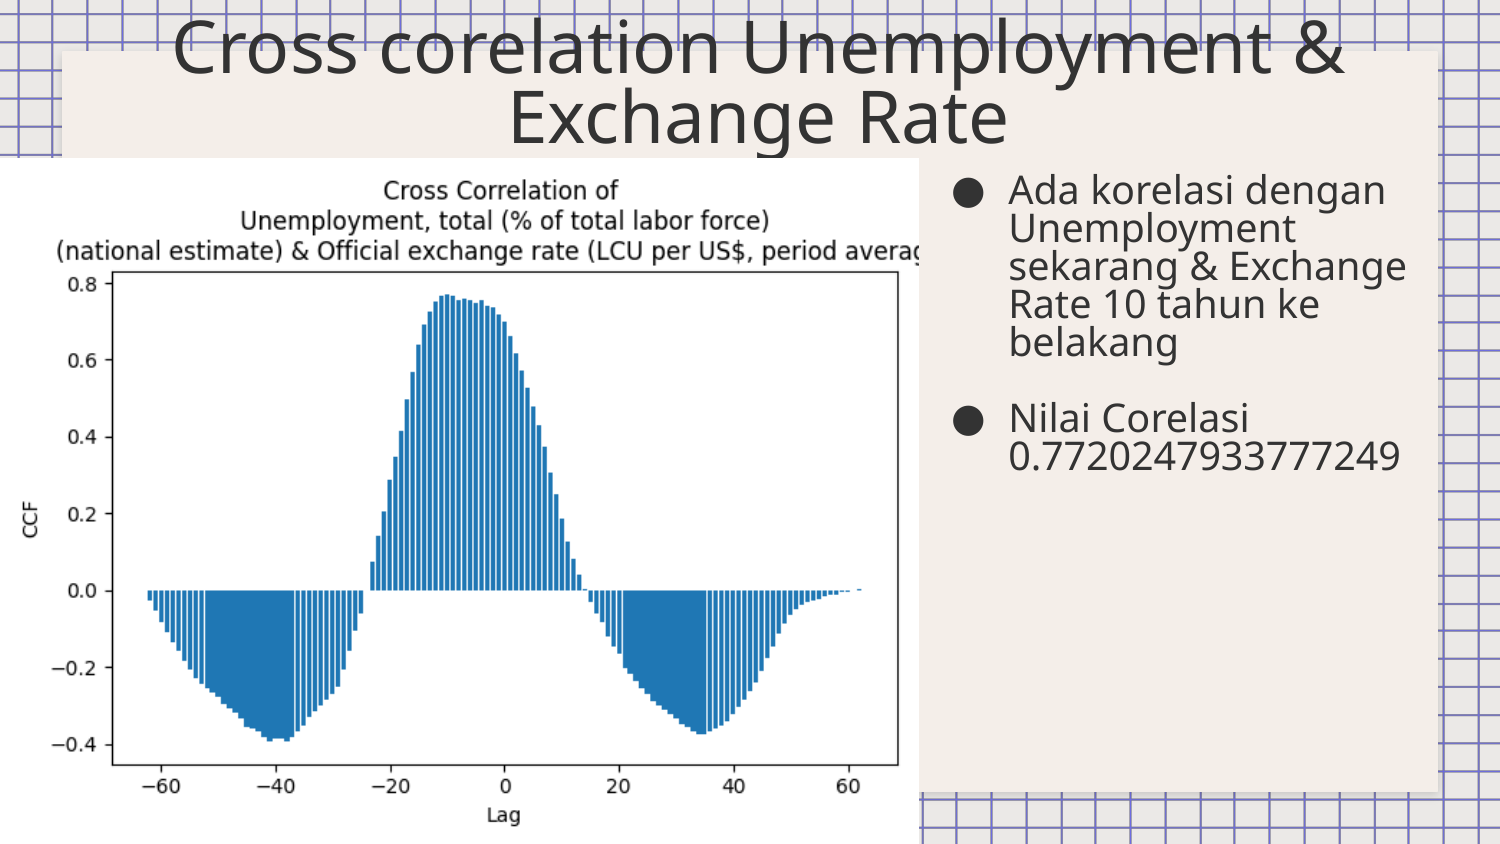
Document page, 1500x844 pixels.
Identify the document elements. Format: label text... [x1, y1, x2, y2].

title Cross corelation Unemployment & Exchange Rate [0, 16, 1500, 159]
title Ada korelasi dengan Unemployment sekarang & Exchange Rate 10 tahun ke belakang Nilai Corelasi 0.7720247933777249 [920, 159, 1443, 751]
picture [0, 158, 1500, 844]
picture [0, 0, 1500, 16]
